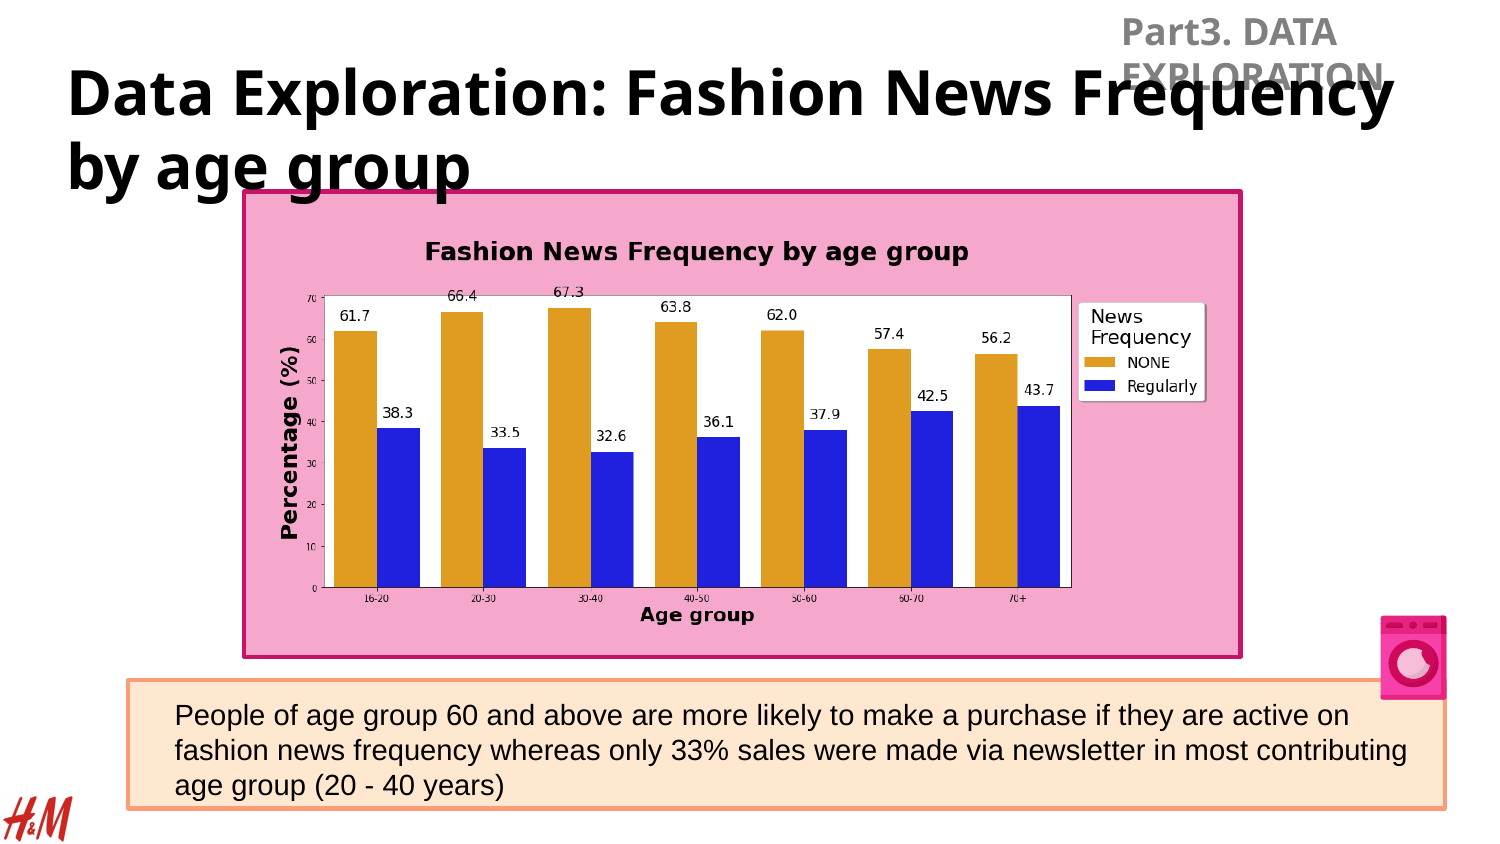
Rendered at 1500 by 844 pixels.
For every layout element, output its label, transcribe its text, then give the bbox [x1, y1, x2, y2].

picture [274, 234, 1211, 630]
text_box Data Exploration: Fashion News Frequency by age group [51, 76, 1499, 180]
text_box Part3. DATA EXPLORATION ​ [1105, 0, 1500, 106]
text_box [242, 189, 1243, 659]
text_box People of age group 60 and above are more likely to make a purchase if they are active on fashion news frequency whereas only 33% sales were made via newsletter in most contributing age group (20 - 40 years) [159, 688, 1436, 809]
text_box [126, 678, 1447, 811]
picture [0, 792, 76, 844]
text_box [1380, 615, 1447, 700]
